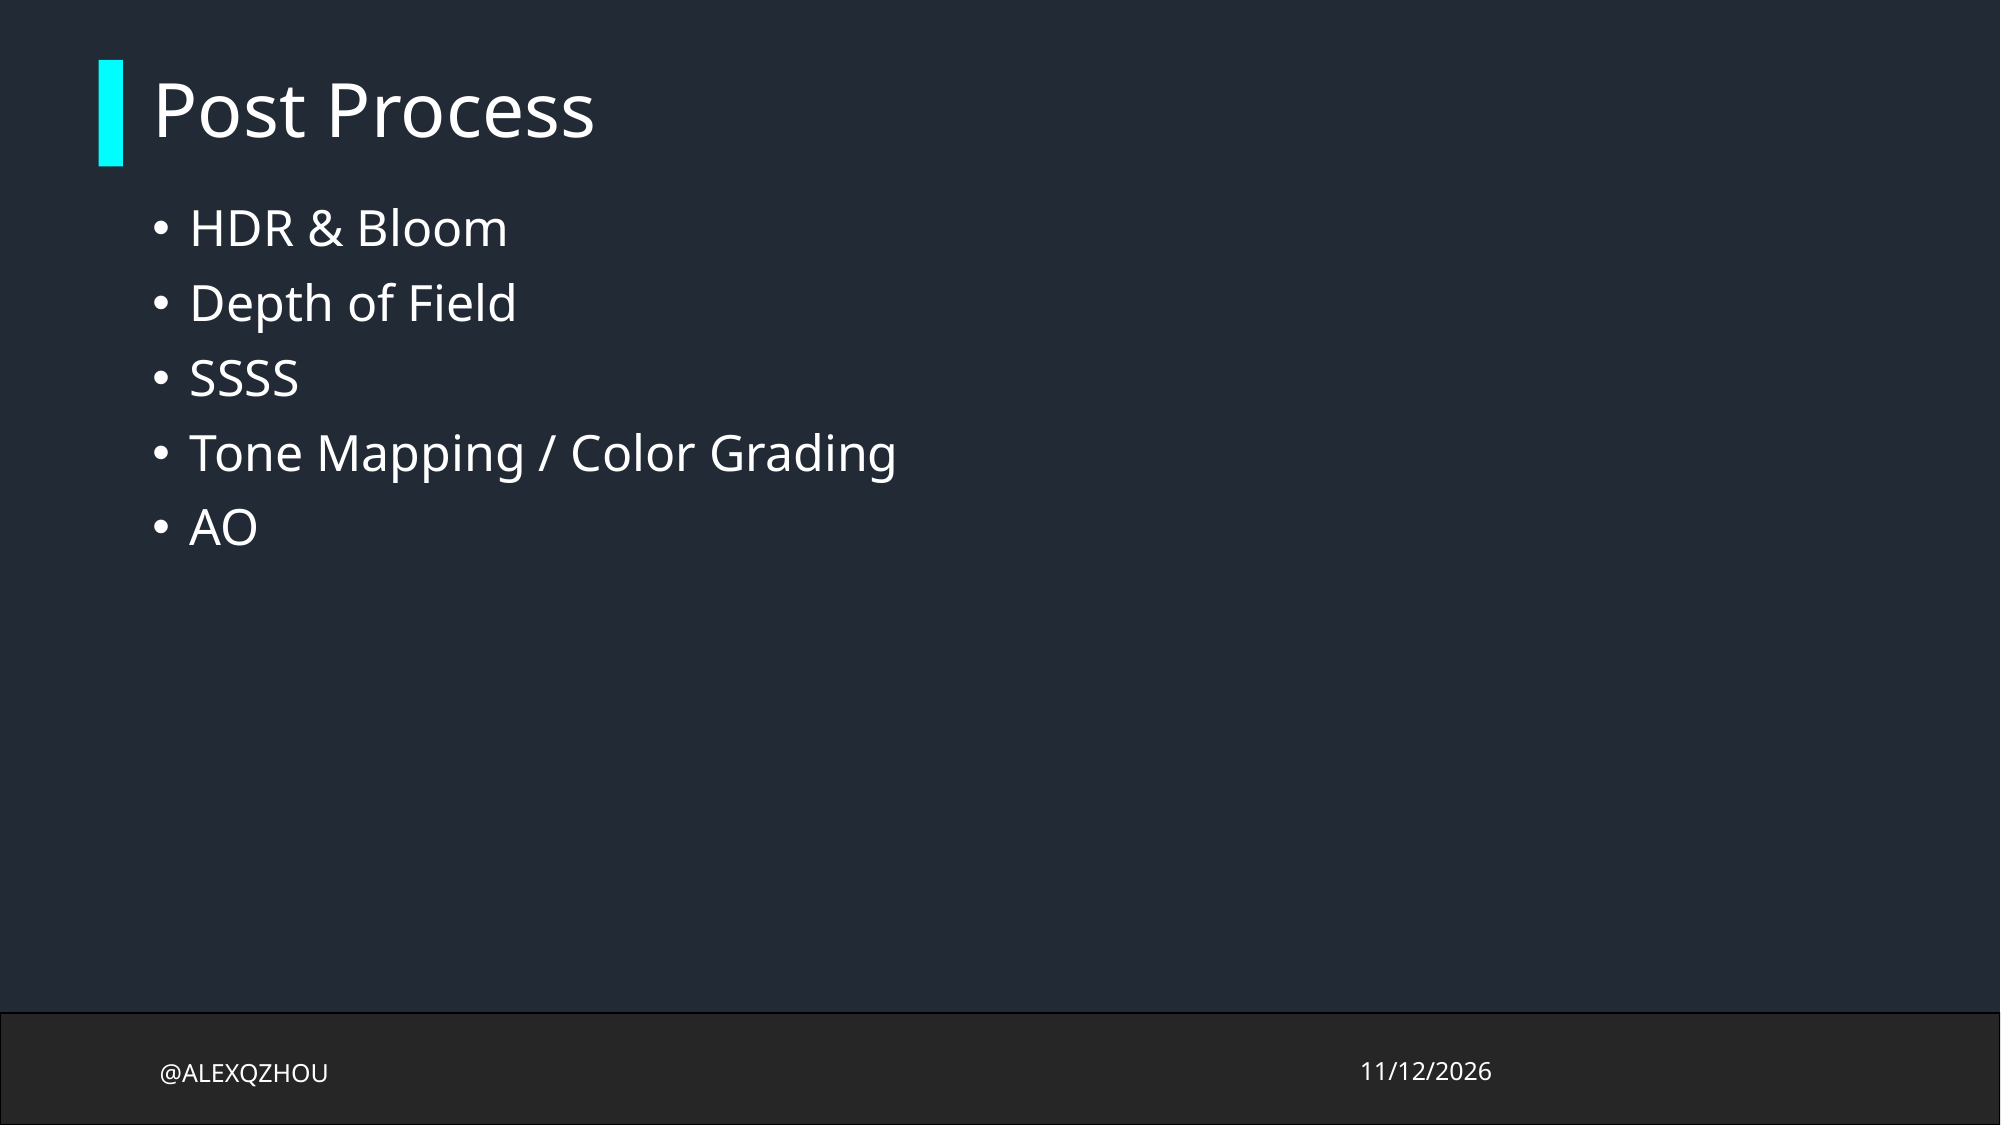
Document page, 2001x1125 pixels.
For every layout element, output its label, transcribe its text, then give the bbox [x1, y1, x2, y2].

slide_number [1344, 1042, 1795, 1103]
list HDR & Bloom Depth of Field SSSS Tone Mapping / Color Grading AO [137, 195, 1863, 1014]
footer @ALEXQZHOU [137, 1042, 352, 1103]
title Post Process [137, 59, 1863, 167]
